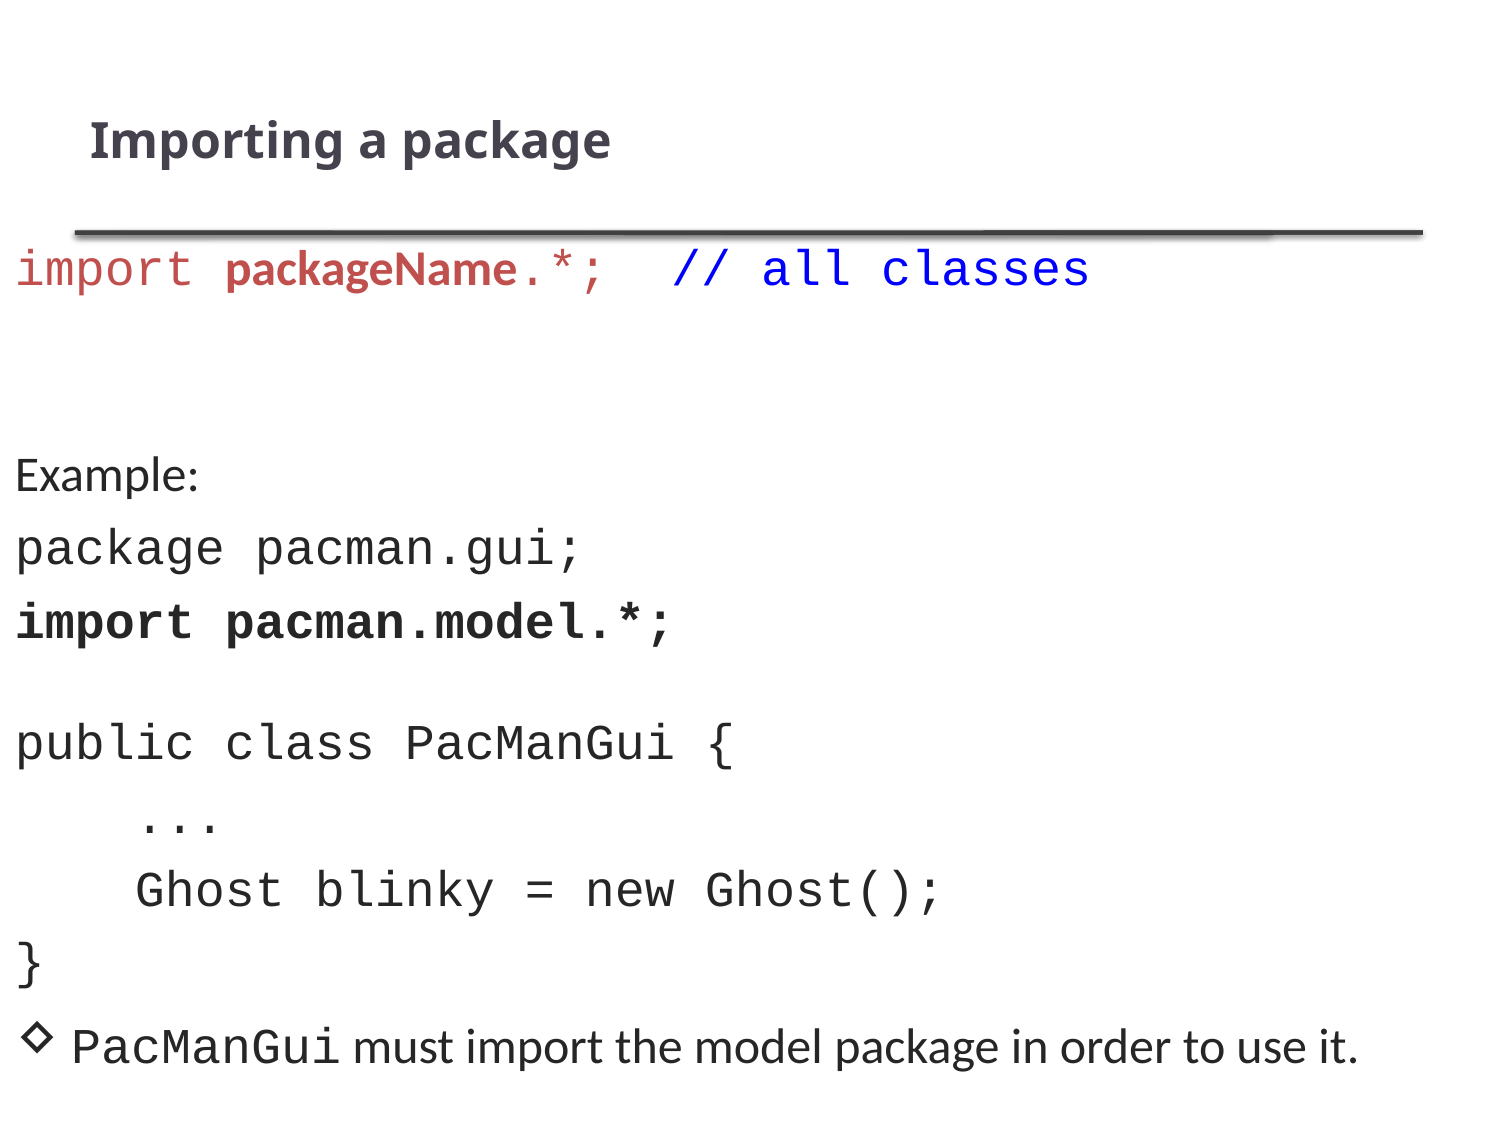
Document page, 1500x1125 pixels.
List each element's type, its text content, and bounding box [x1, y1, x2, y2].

title Importing a package [74, 44, 1272, 233]
list import packageName.*; // all classes Example: package pacman.gui; import pacman.model.*; public class PacManGui { ... Ghost blinky = new Ghost(); } PacManGui must import the model package in order to use it. [0, 239, 1500, 1125]
